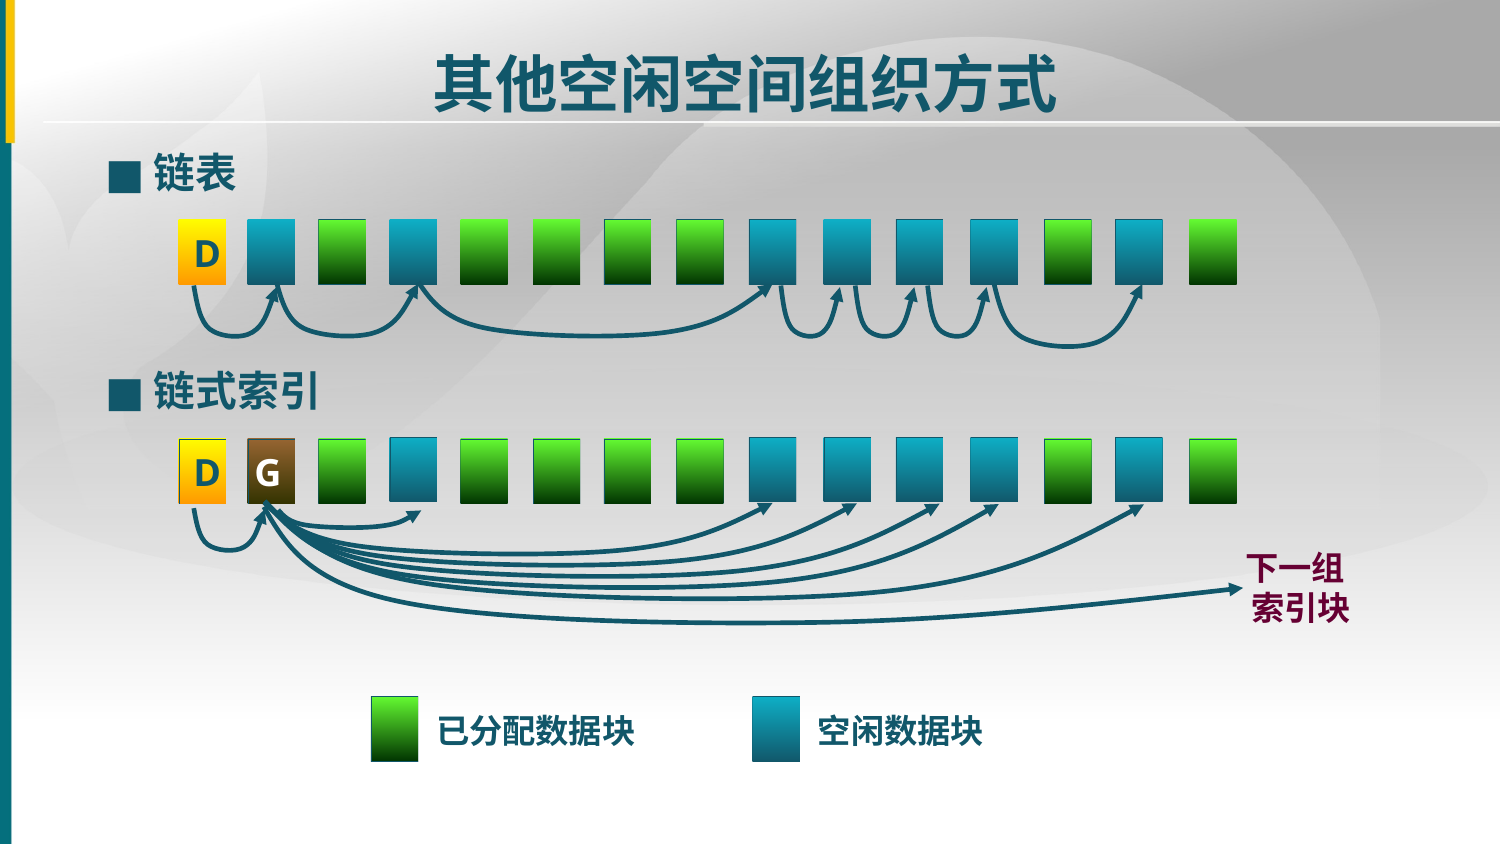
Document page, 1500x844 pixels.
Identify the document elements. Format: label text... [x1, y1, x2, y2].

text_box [89, 356, 1377, 694]
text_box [90, 139, 1237, 351]
picture [0, 0, 1500, 844]
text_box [370, 695, 1052, 774]
text_box 其他空闲空间组织方式 [70, 37, 1421, 121]
